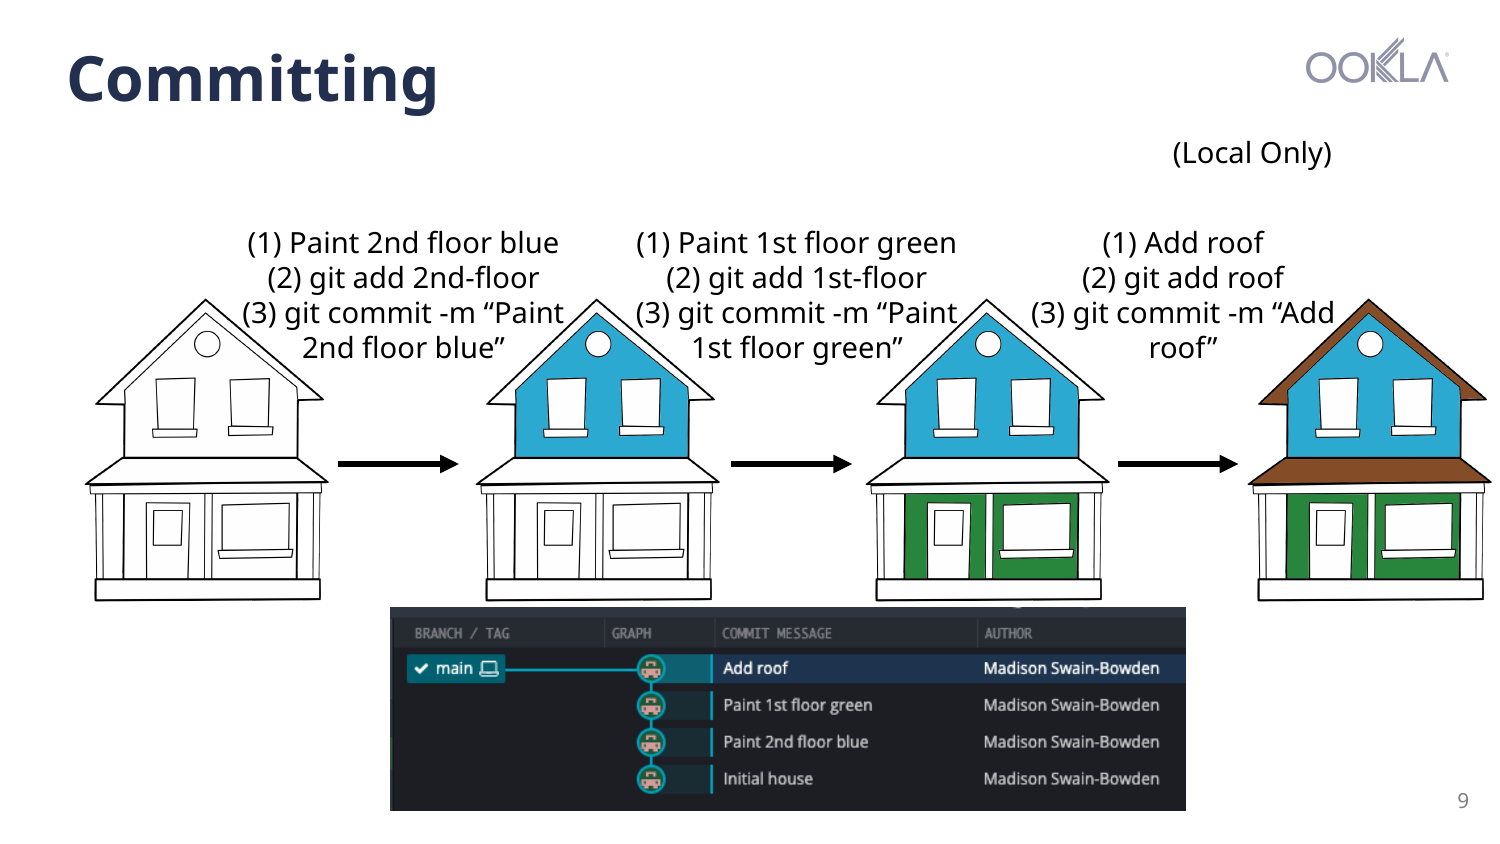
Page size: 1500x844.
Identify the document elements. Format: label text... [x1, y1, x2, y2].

title Committing [51, 23, 1449, 126]
text_box (1) Paint 1st floor green (2) git add 1st-floor (3) git commit -m “Paint 1st floor green” [610, 209, 984, 379]
text_box (1) Paint 2nd floor blue (2) git add 2nd-floor (3) git commit -m “Paint 2nd floor blue” [216, 209, 591, 379]
picture [390, 286, 1187, 811]
picture [75, 286, 339, 624]
text_box (1) Add roof (2) git add roof (3) git commit -m “Add roof” [996, 209, 1370, 379]
text_box (Local Only) [992, 119, 1500, 184]
slide_number ‹#› [1394, 769, 1484, 834]
picture [1238, 286, 1500, 624]
